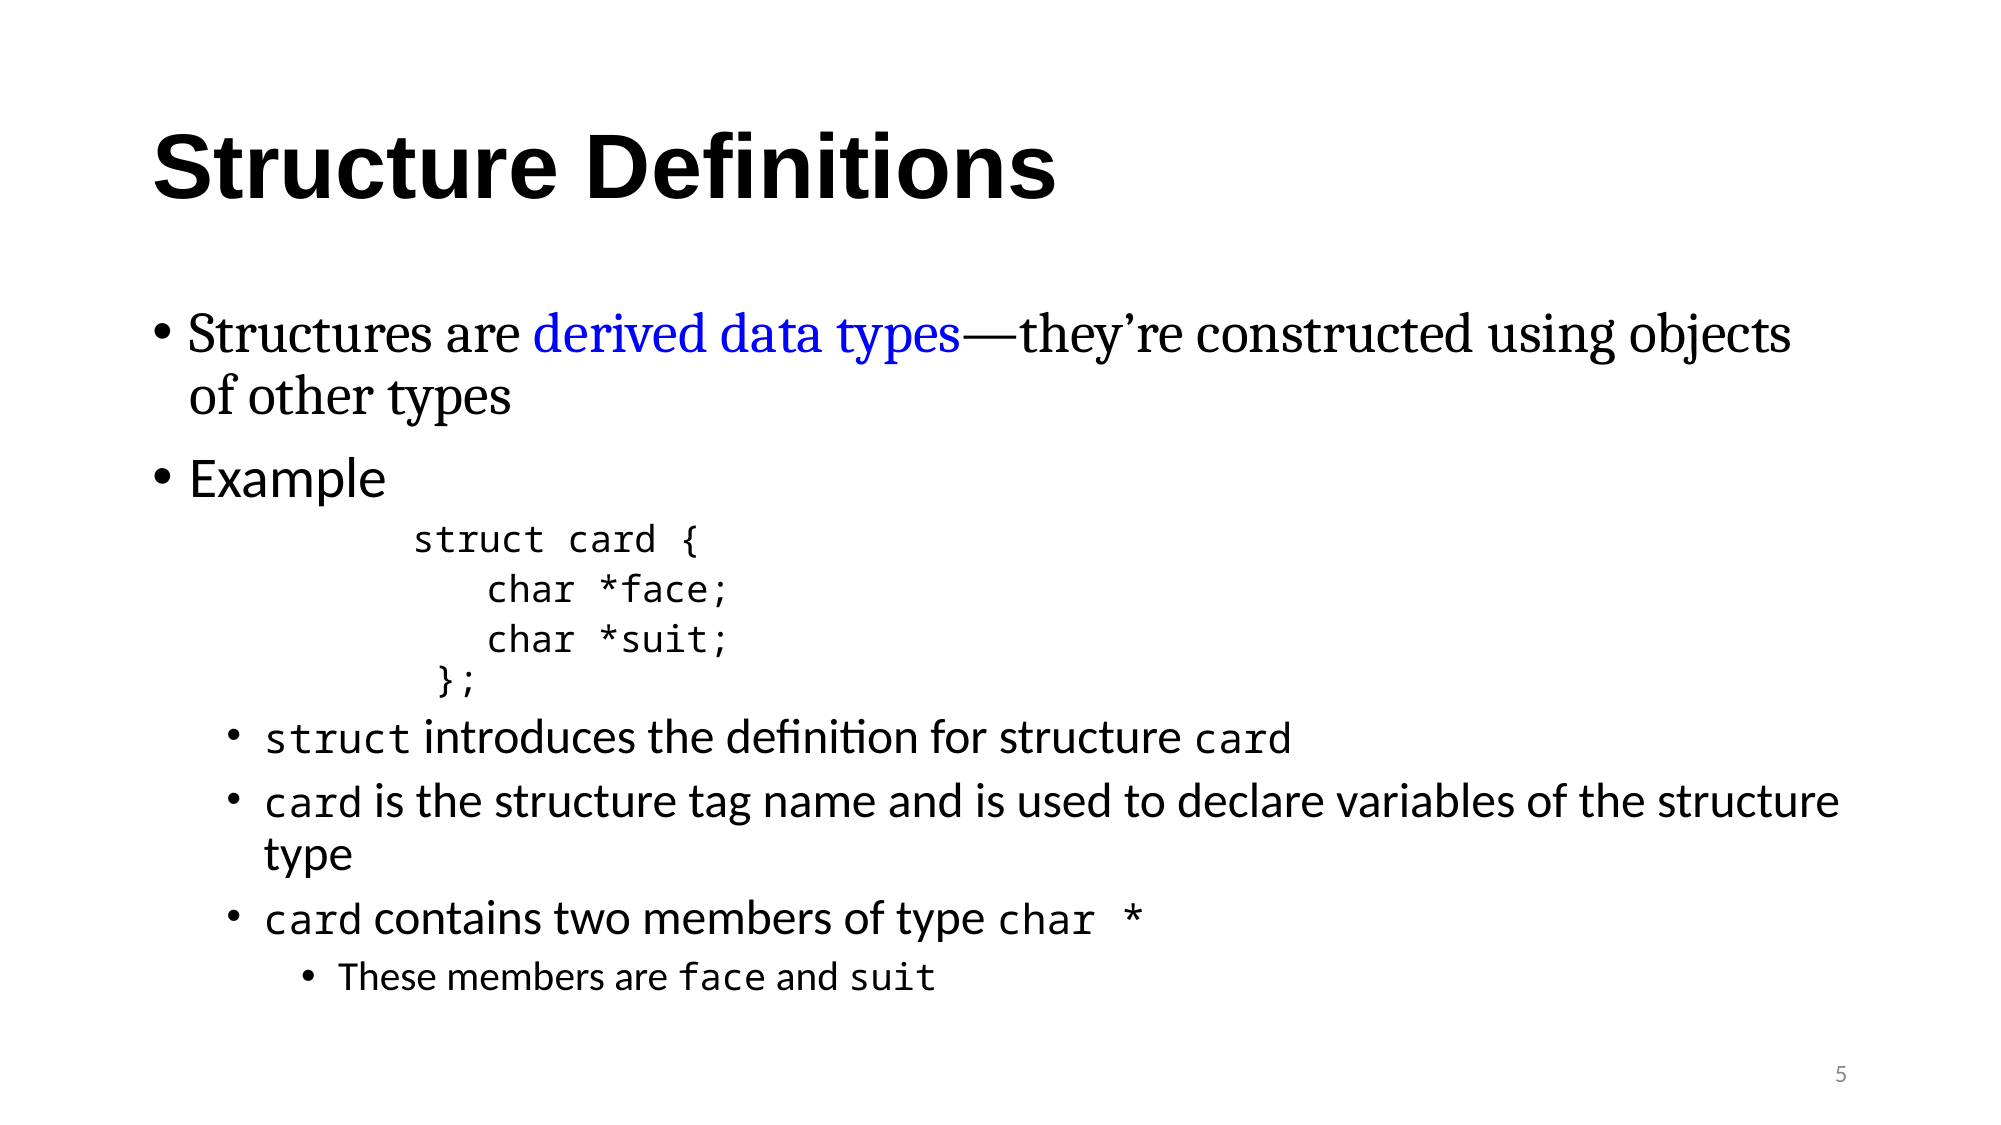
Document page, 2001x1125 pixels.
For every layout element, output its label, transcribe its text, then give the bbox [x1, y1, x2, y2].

list Structures are derived data types—they’re constructed using objects of other types Example struct card { char *face; char *suit; }; struct introduces the definition for structure card card is the structure tag name and is used to declare variables of the structure type card contains two members of type char * These members are face and suit [137, 295, 1863, 1009]
slide_number 5 [1412, 1042, 1863, 1103]
title Structure Definitions [137, 59, 1863, 278]
